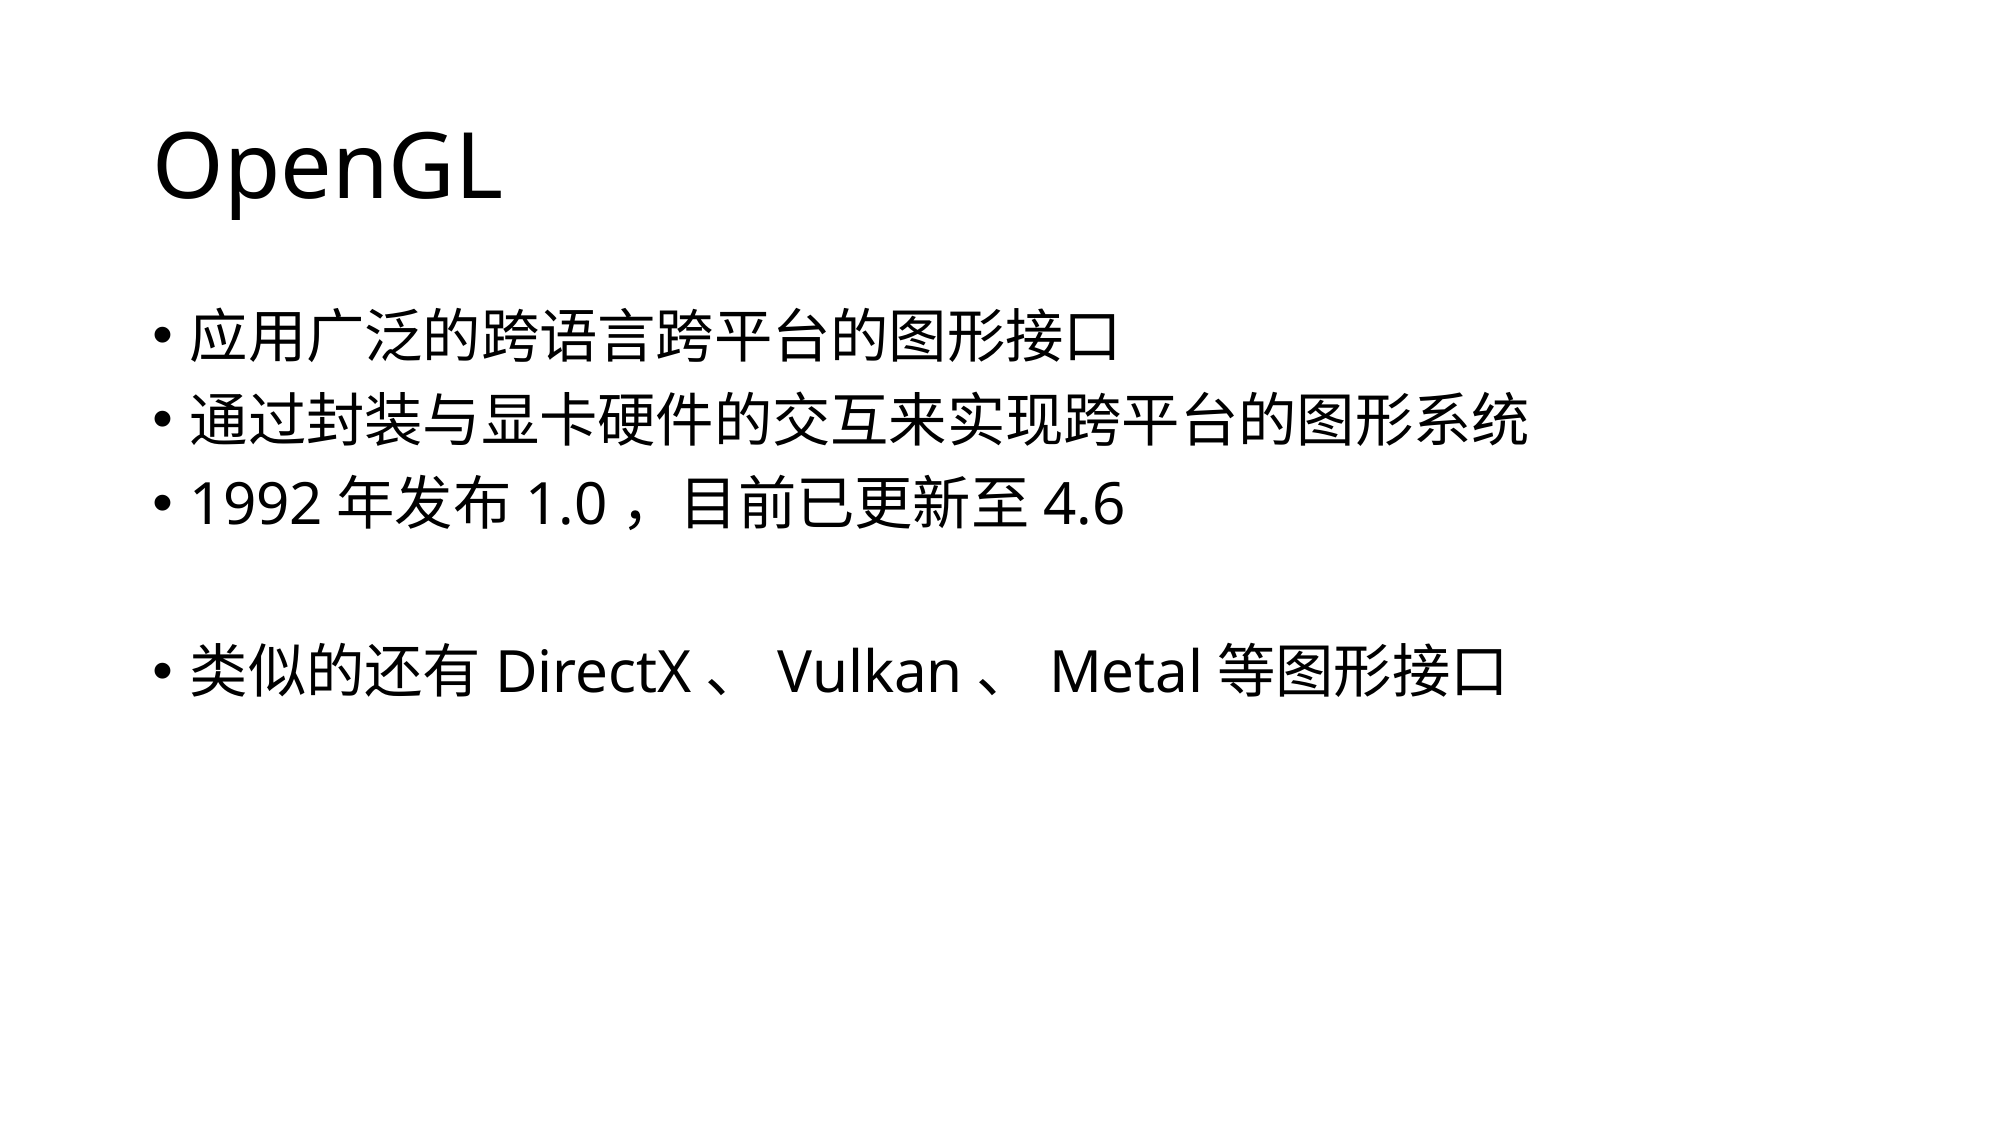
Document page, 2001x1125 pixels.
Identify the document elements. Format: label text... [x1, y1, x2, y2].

list 应用广泛的跨语言跨平台的图形接口 通过封装与显卡硬件的交互来实现跨平台的图形系统 1992年发布1.0，目前已更新至4.6 类似的还有DirectX、Vulkan、Metal等图形接口 [137, 299, 1863, 1014]
title OpenGL [137, 59, 1863, 278]
